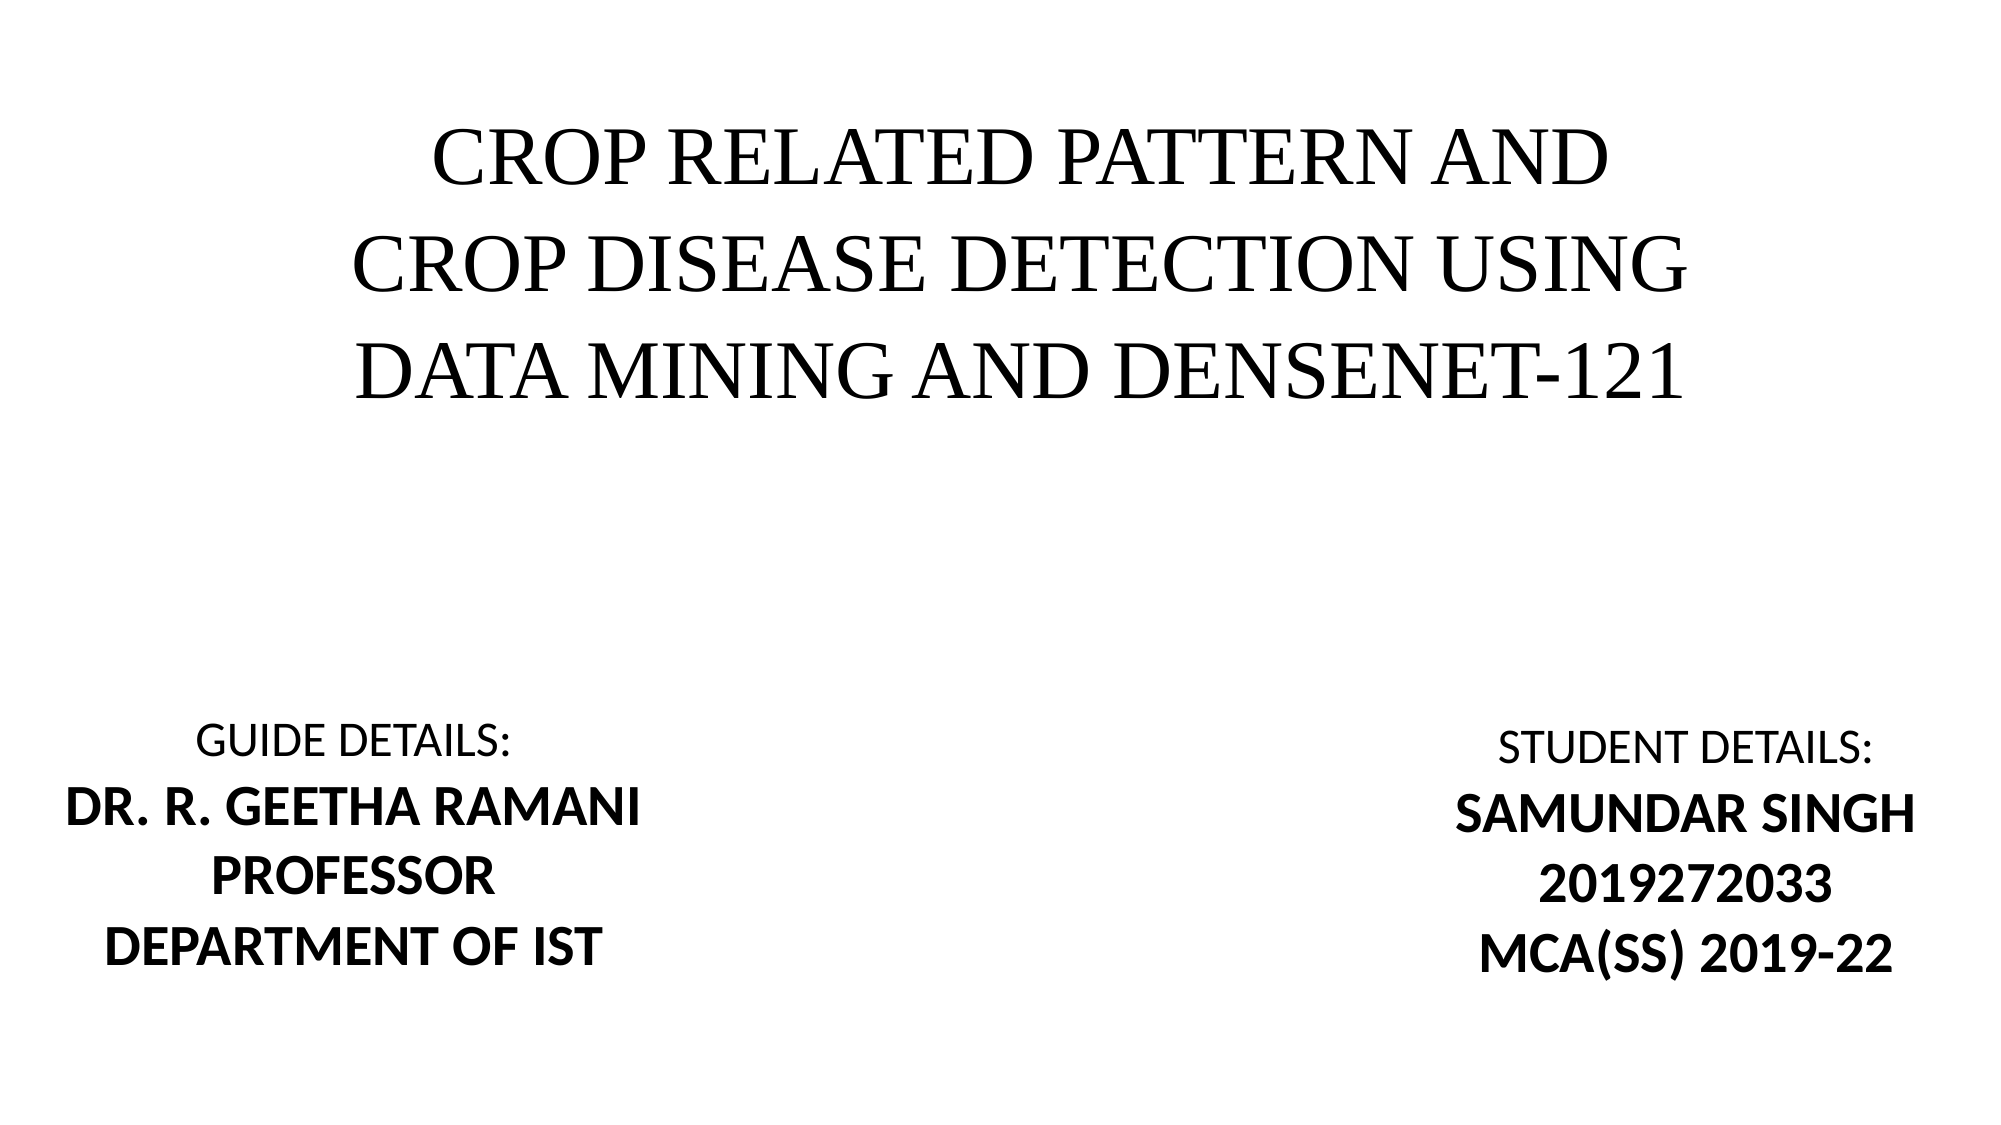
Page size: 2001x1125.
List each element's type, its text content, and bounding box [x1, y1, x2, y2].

text_box STUDENT DETAILS: SAMUNDAR SINGH 2019272033 MCA(SS) 2019-22 [1372, 702, 2000, 1066]
text_box GUIDE DETAILS: DR. R. GEETHA RAMANI PROFESSOR DEPARTMENT OF IST [39, 695, 669, 1059]
title CROP RELATED PATTERN AND CROP DISEASE DETECTION USING DATA MINING AND DENSENET-121 [249, 184, 1750, 423]
